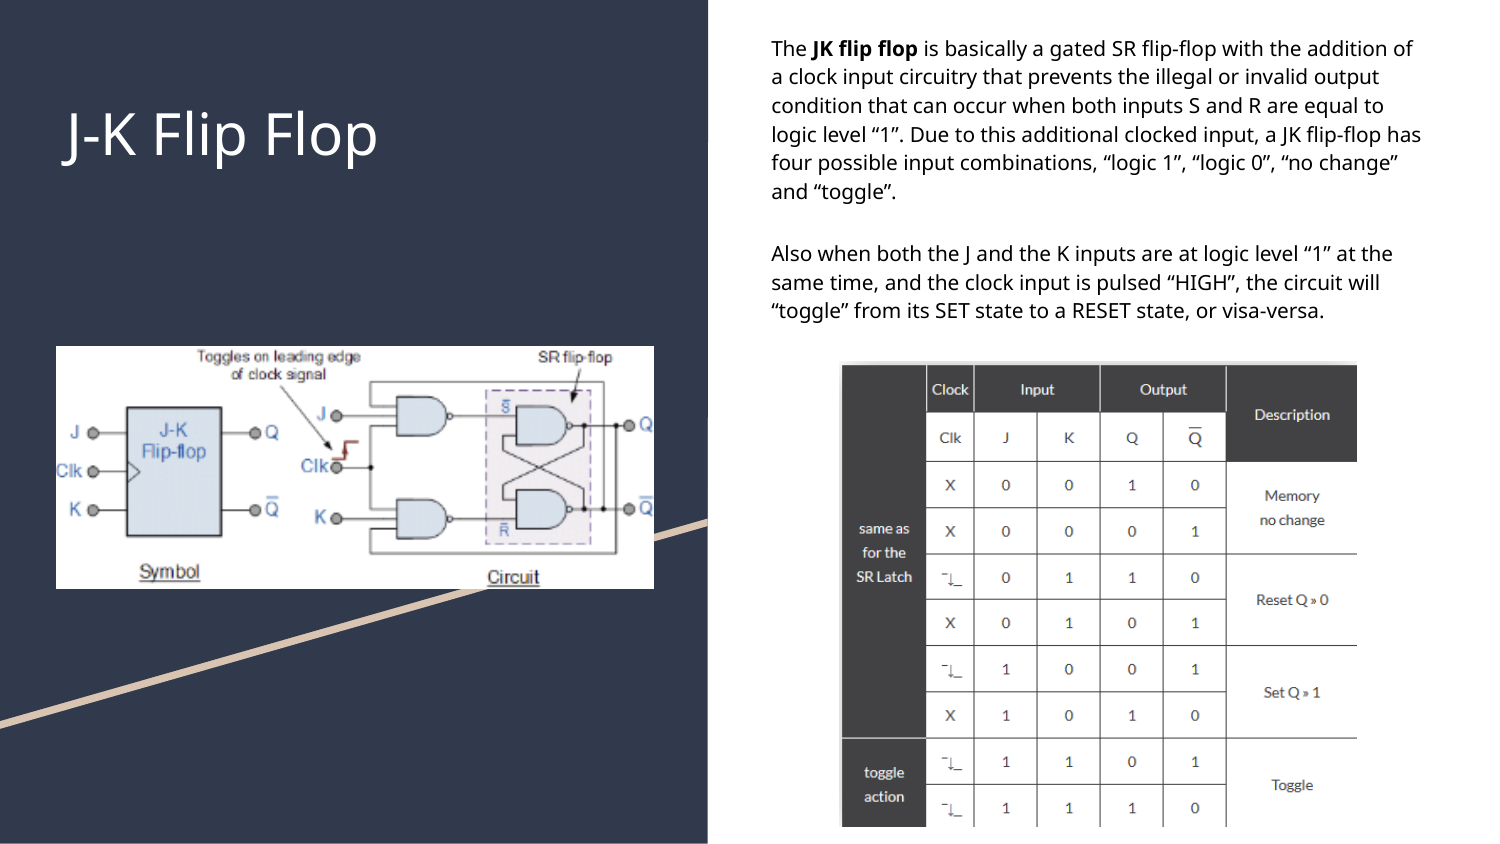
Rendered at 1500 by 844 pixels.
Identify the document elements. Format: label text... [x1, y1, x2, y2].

picture [56, 346, 654, 589]
picture [838, 361, 1357, 827]
title J-K Flip Flop [51, 82, 660, 494]
list The JK flip flop is basically a gated SR flip-flop with the addition of a clock input circuitry that prevents the illegal or invalid output condition that can occur when both inputs S and R are equal to logic level “1”. Due to this additional clocked input, a JK flip-flop has four possible input combinations, “logic 1”, “logic 0”, “no change” and “toggle”. Also when both the J and the K inputs are at logic level “1” at the same time, and the clock input is pulsed “HIGH”, the circuit will “toggle” from its SET state to a RESET state, or visa-versa. [756, 16, 1440, 689]
